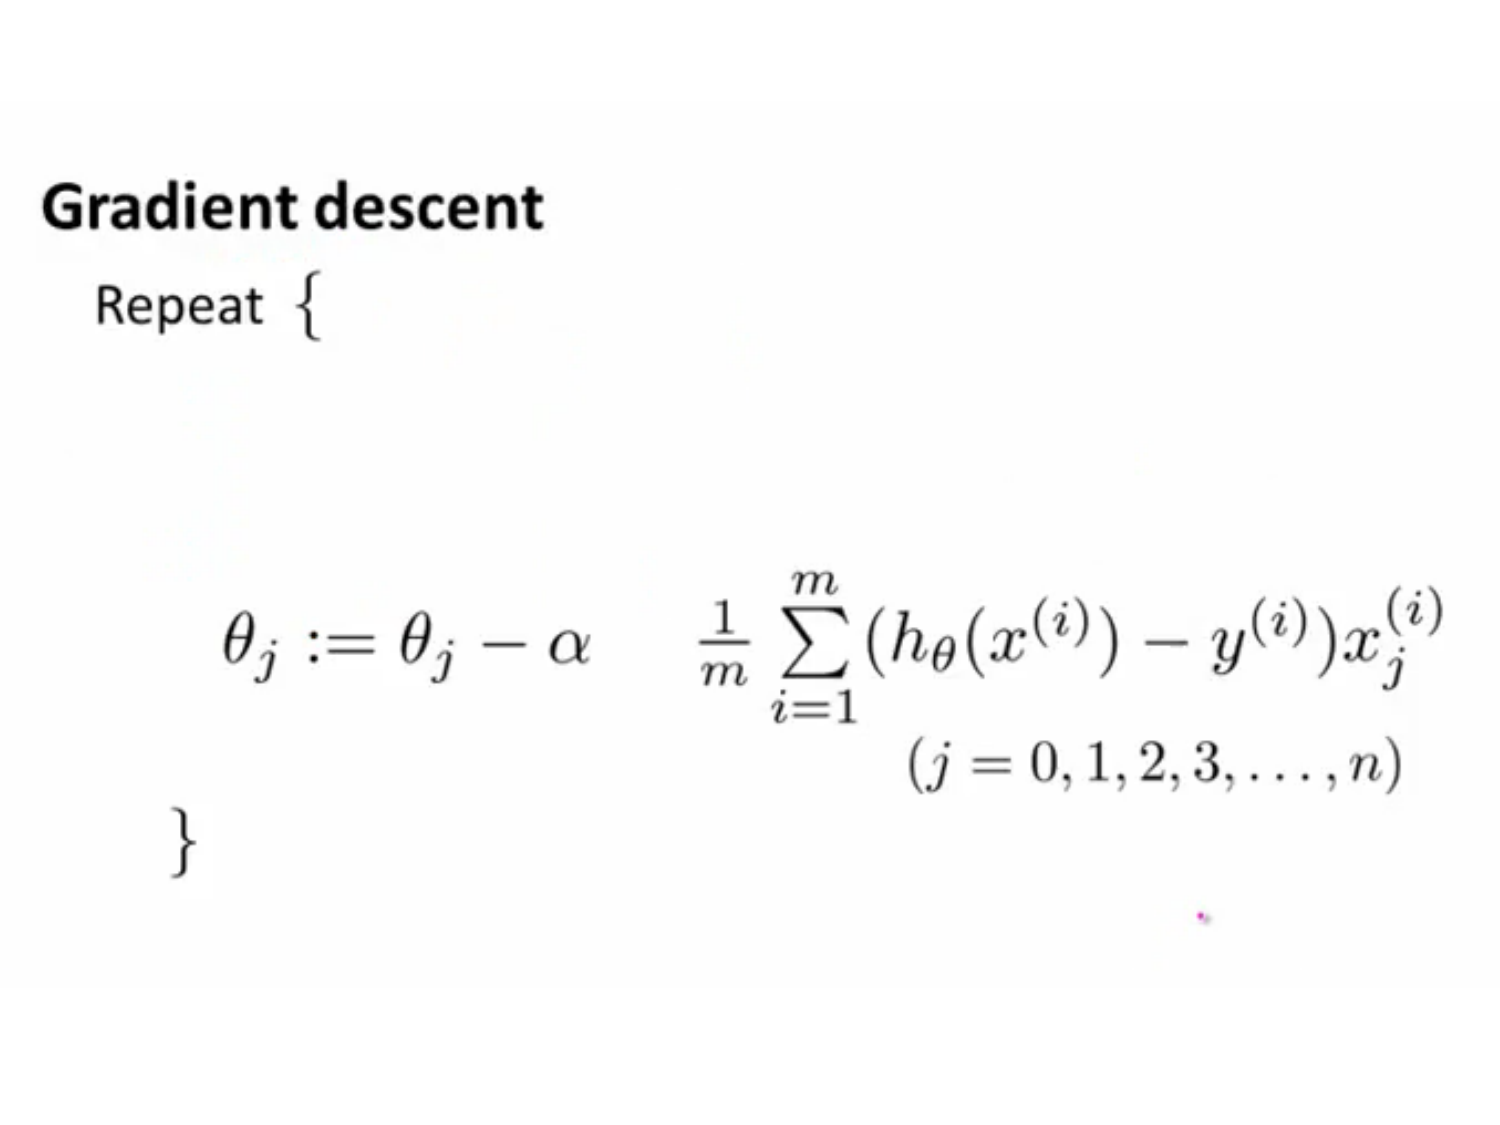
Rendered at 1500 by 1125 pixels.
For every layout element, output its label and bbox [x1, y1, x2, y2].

list [0, 101, 1500, 988]
